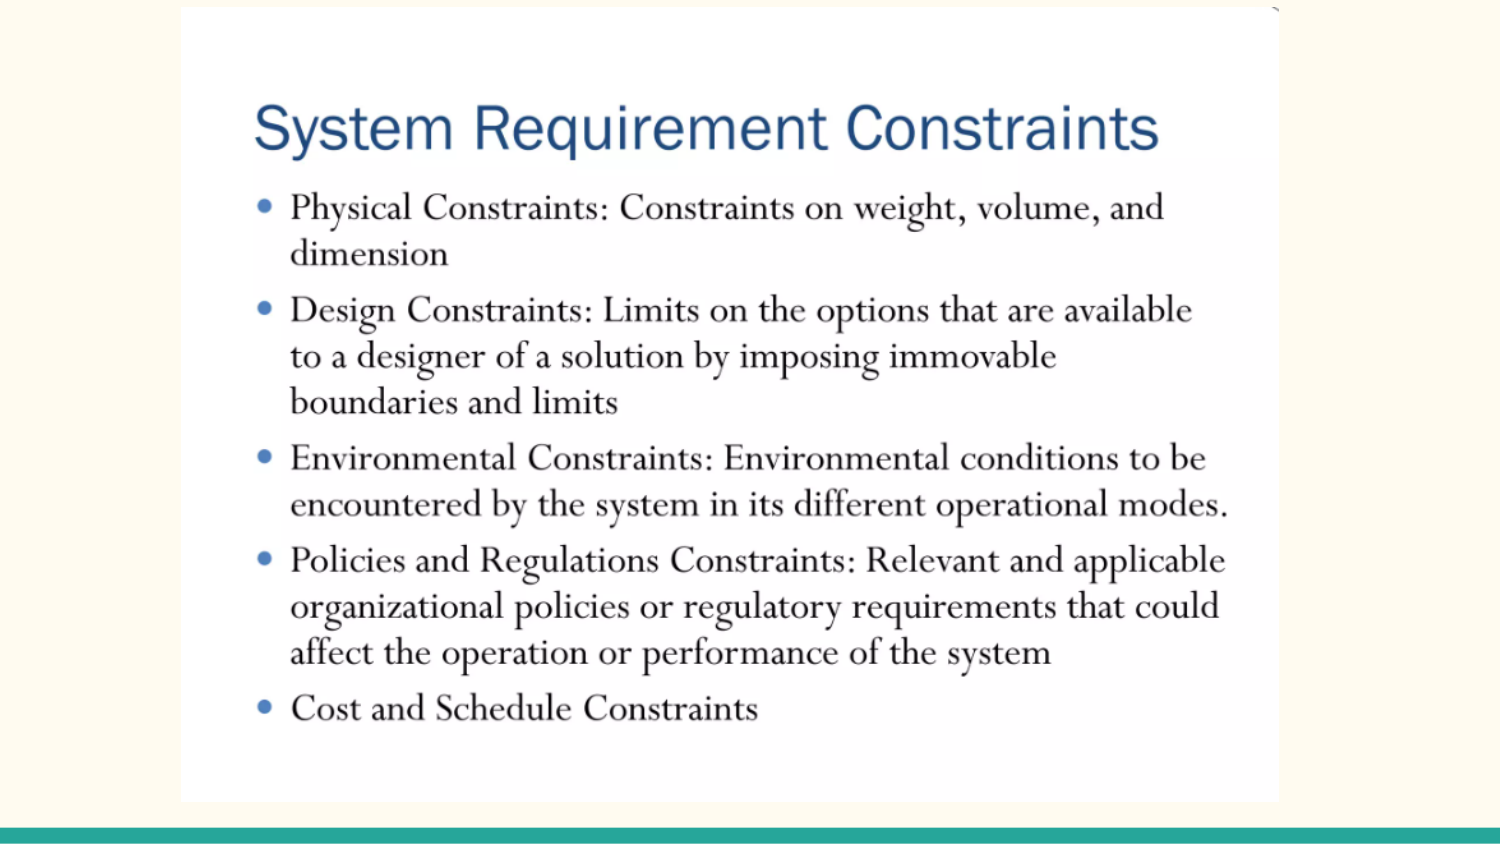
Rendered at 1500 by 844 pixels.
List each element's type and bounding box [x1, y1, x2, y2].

picture [181, 7, 1280, 802]
